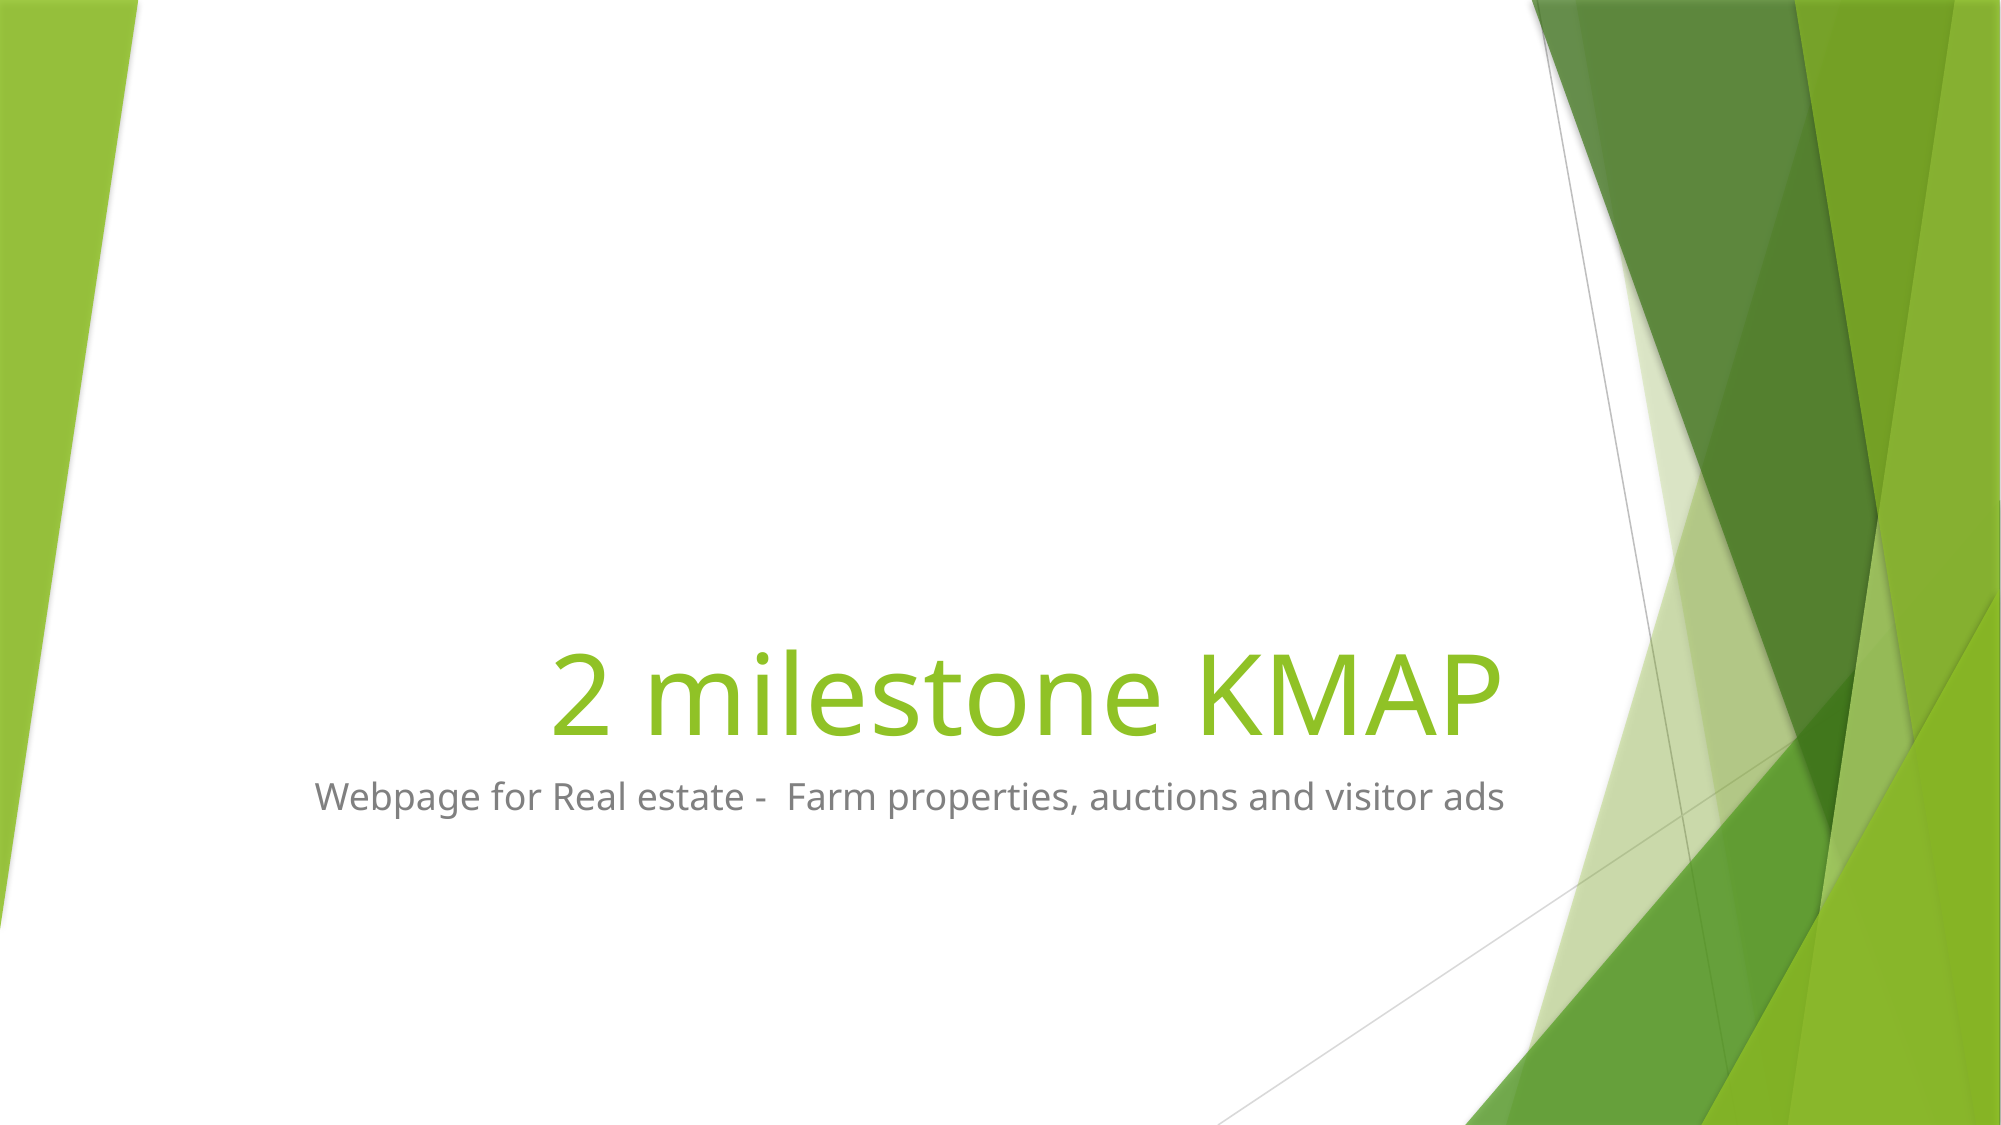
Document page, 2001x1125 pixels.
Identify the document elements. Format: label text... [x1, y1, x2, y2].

title 2 milestone KMAP [247, 495, 1522, 765]
subtitle Webpage for Real estate - Farm properties, auctions and visitor ads [247, 765, 1522, 946]
